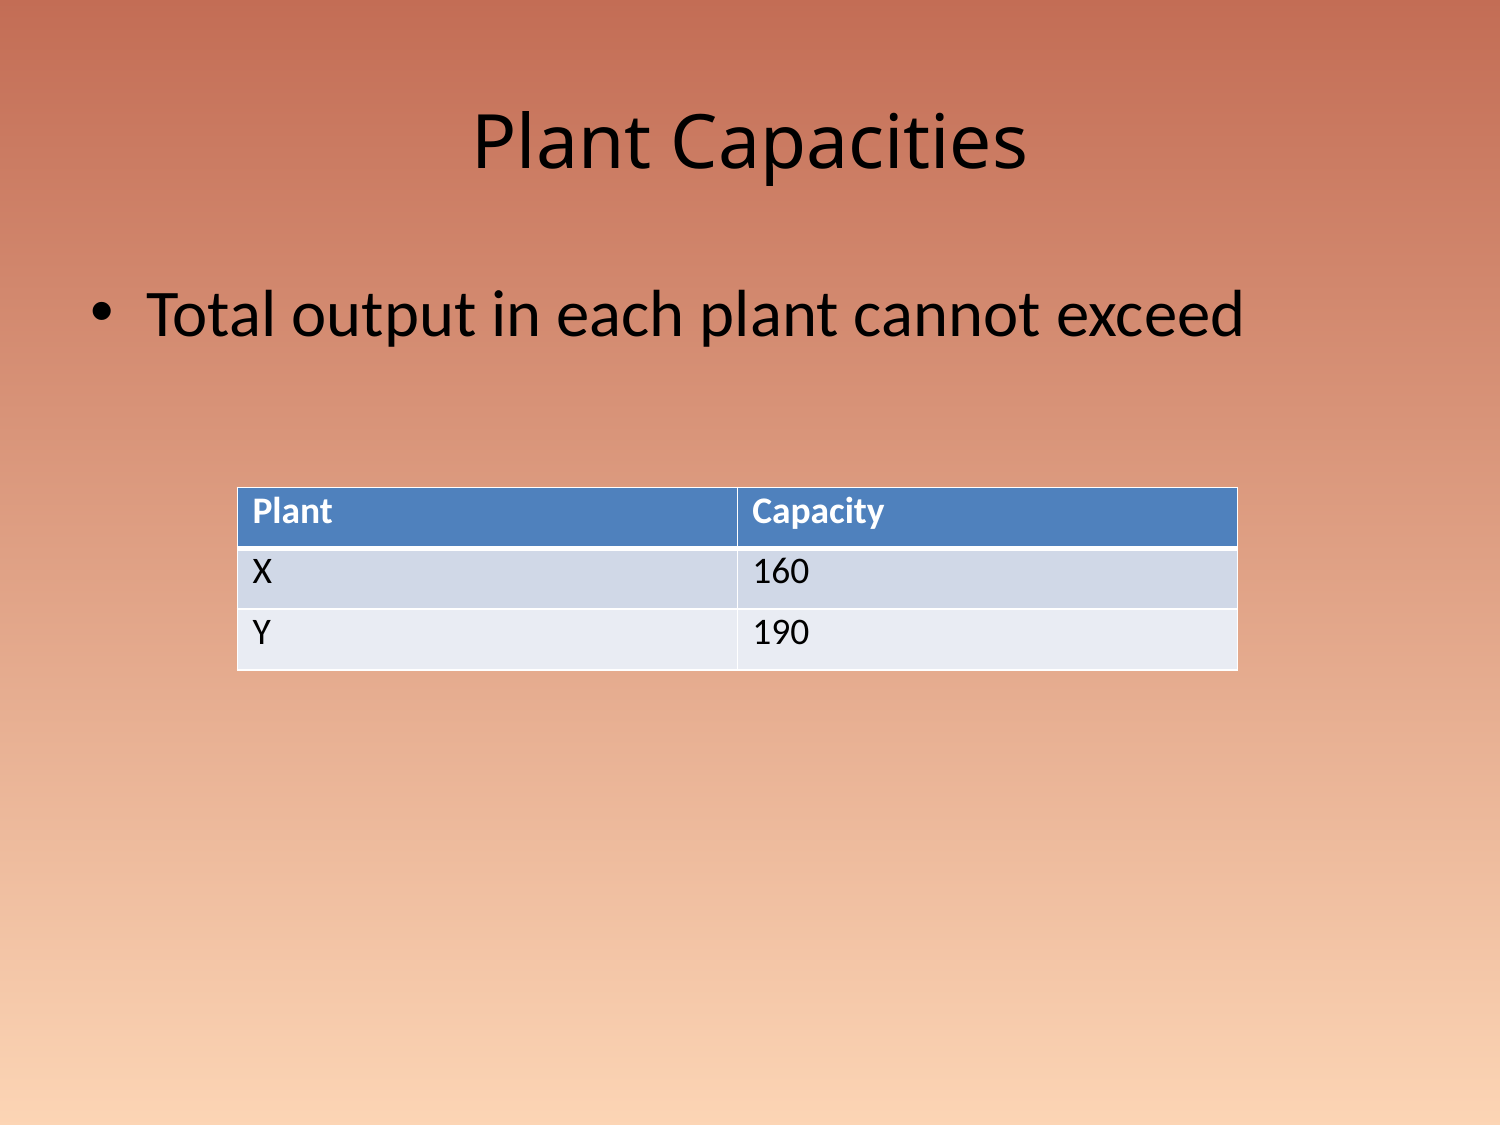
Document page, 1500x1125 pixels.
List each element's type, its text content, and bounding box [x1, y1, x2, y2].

table_cell Y [238, 610, 737, 669]
table_header Capacity [738, 488, 1237, 546]
table_cell X [238, 551, 737, 608]
table_header Plant [238, 488, 737, 546]
title Plant Capacities [75, 45, 1425, 233]
list Total output in each plant cannot exceed [75, 262, 1425, 1005]
table_cell 190 [738, 610, 1237, 669]
table_cell 160 [738, 551, 1237, 608]
